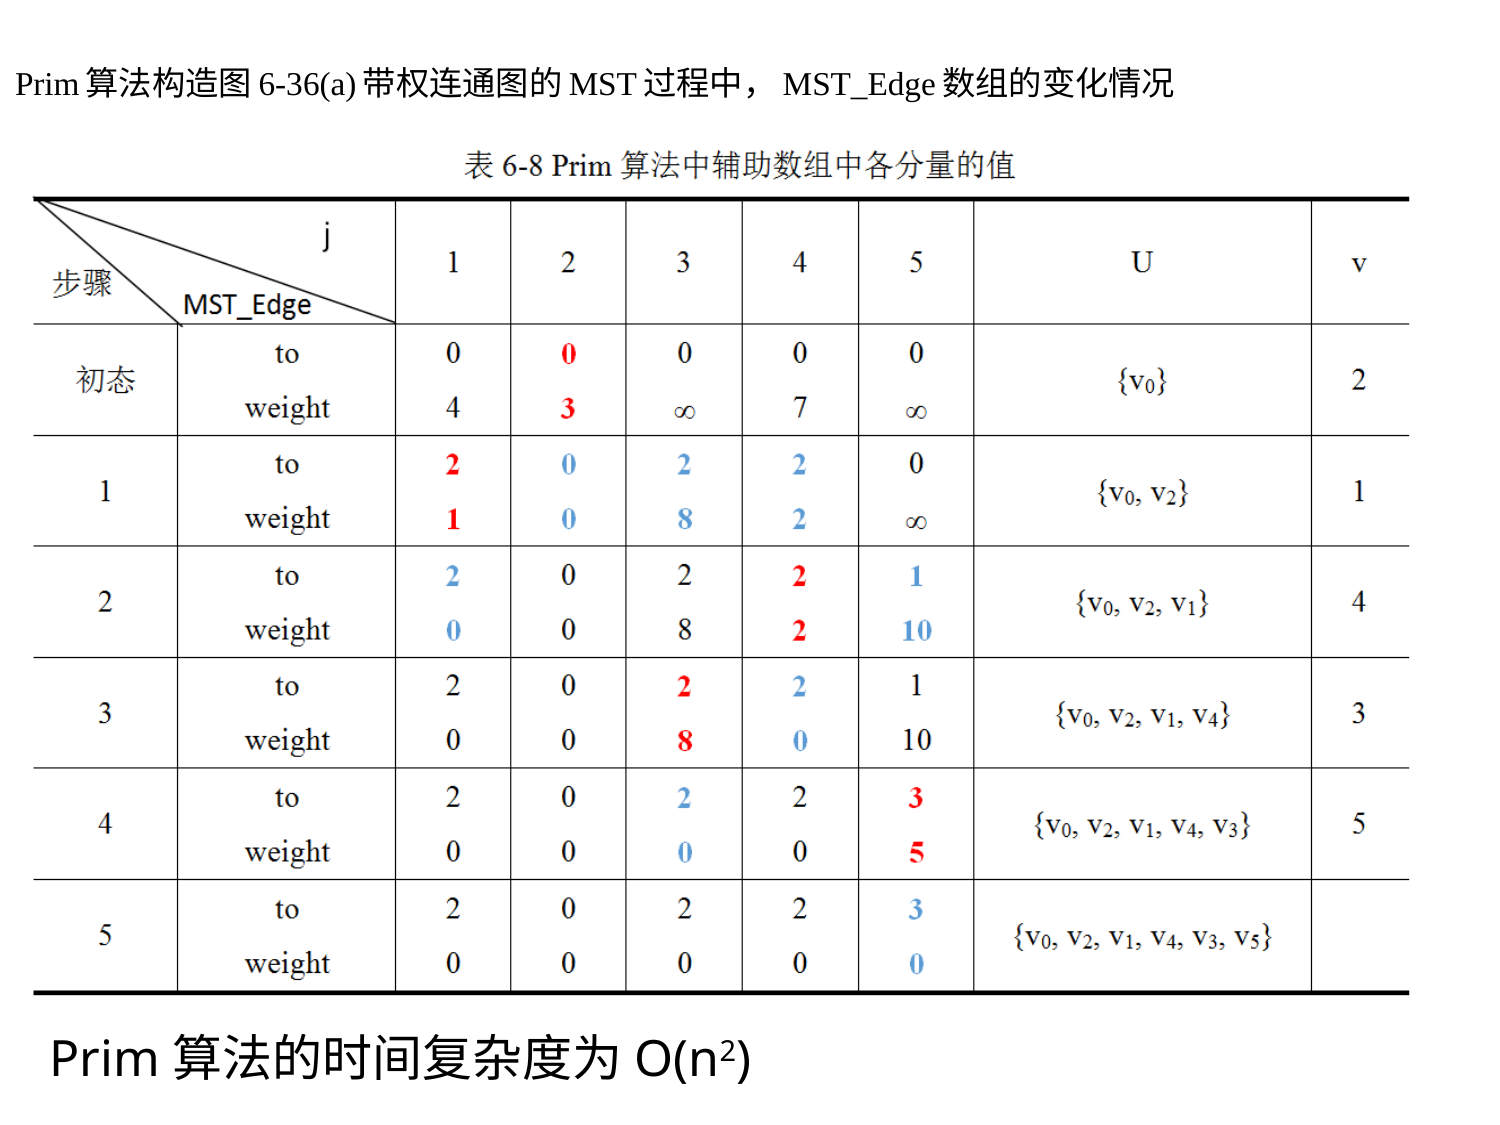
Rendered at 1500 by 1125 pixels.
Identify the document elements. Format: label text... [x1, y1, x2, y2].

picture [11, 141, 1442, 1008]
list Prim算法构造图6-36(a)带权连通图的MST过程中，MST_Edge数组的变化情况 [0, 46, 1500, 141]
text_box Prim算法的时间复杂度为O(n2) [35, 1019, 879, 1095]
